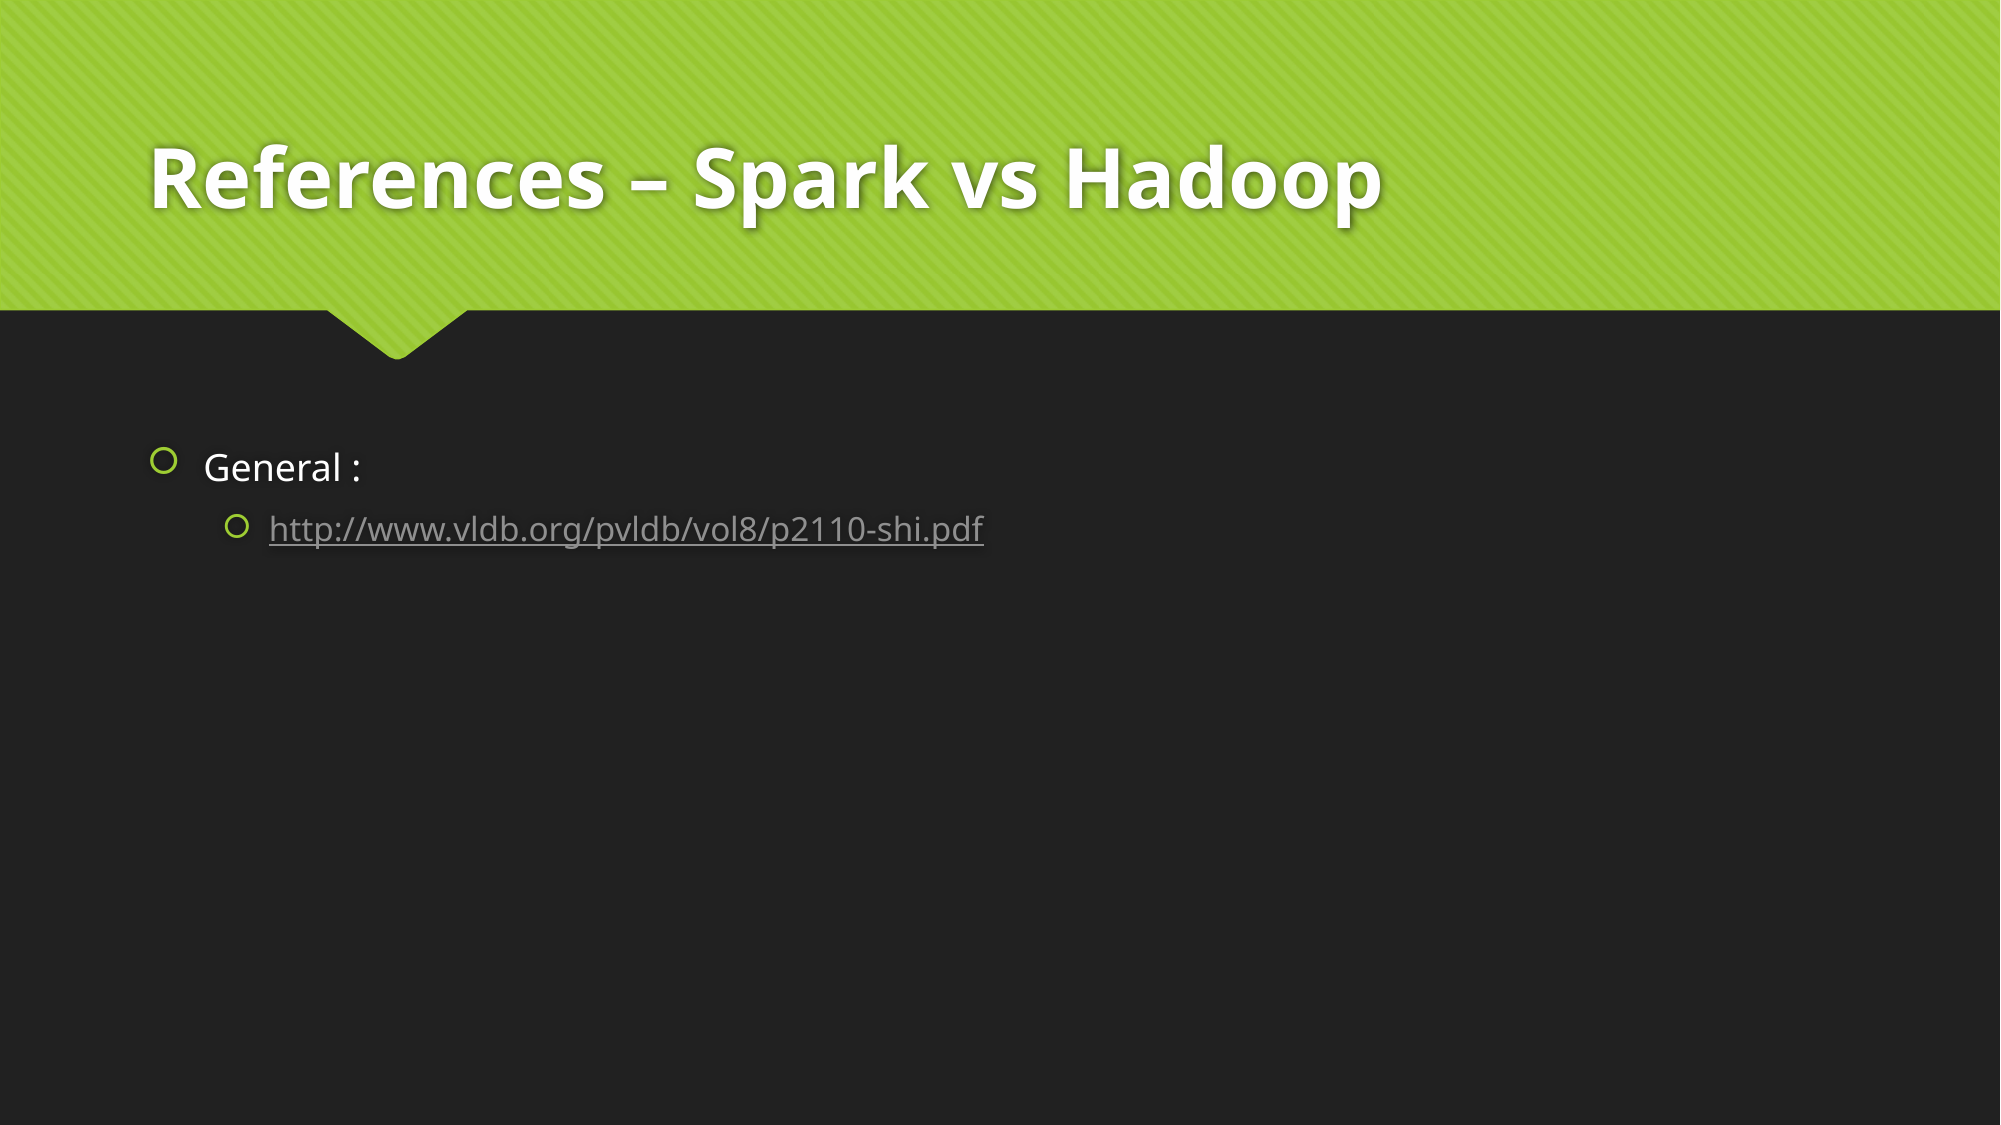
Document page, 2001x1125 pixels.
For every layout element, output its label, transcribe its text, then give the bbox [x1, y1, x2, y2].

title References – Spark vs Hadoop [132, 73, 1868, 233]
list General : http://www.vldb.org/pvldb/vol8/p2110-shi.pdf [131, 237, 1864, 834]
